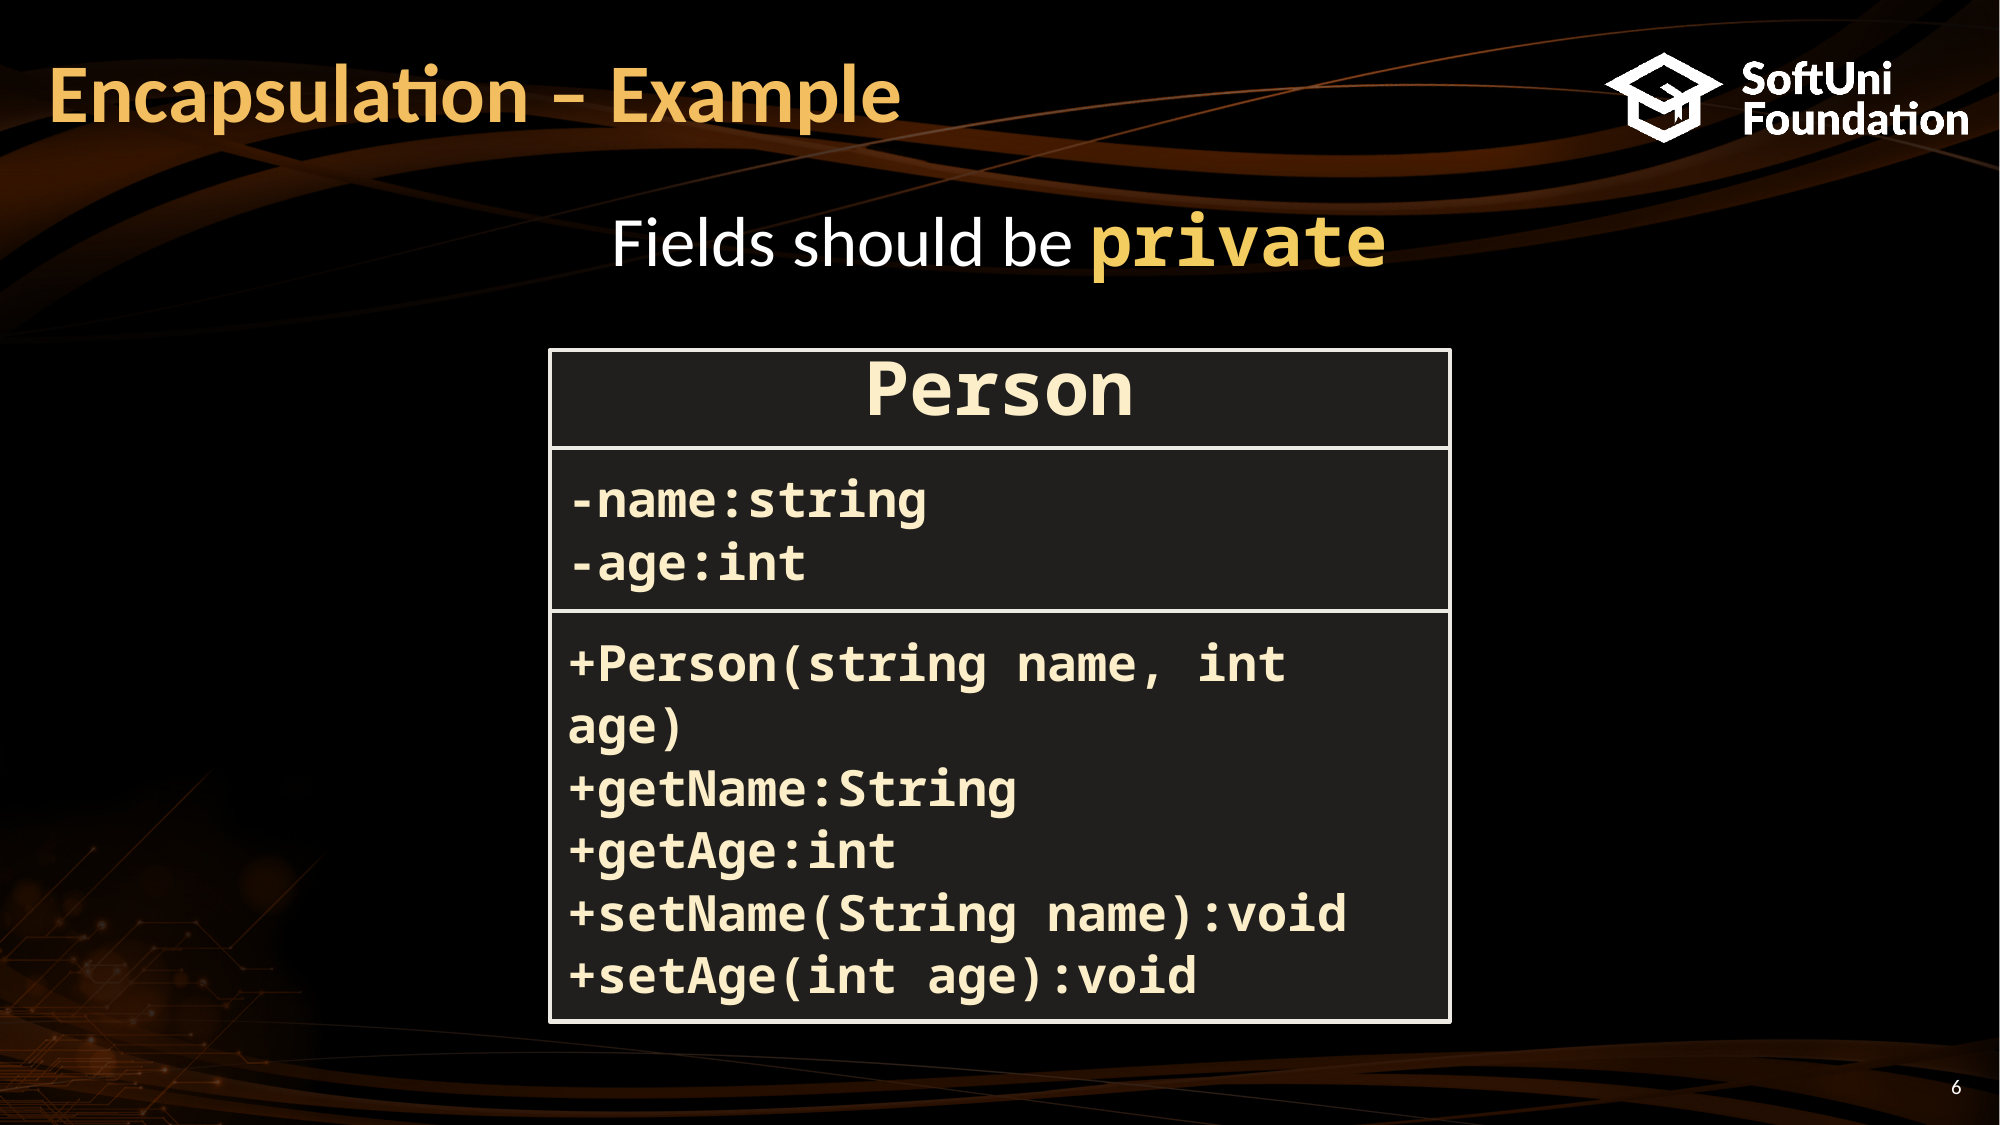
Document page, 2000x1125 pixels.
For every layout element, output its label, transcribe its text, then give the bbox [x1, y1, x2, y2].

picture [0, 0, 2000, 1125]
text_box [549, 349, 1450, 963]
slide_number 6 [1897, 1070, 1968, 1103]
list Fields should be private [590, 189, 1409, 288]
title Encapsulation – Example [30, 6, 1602, 189]
